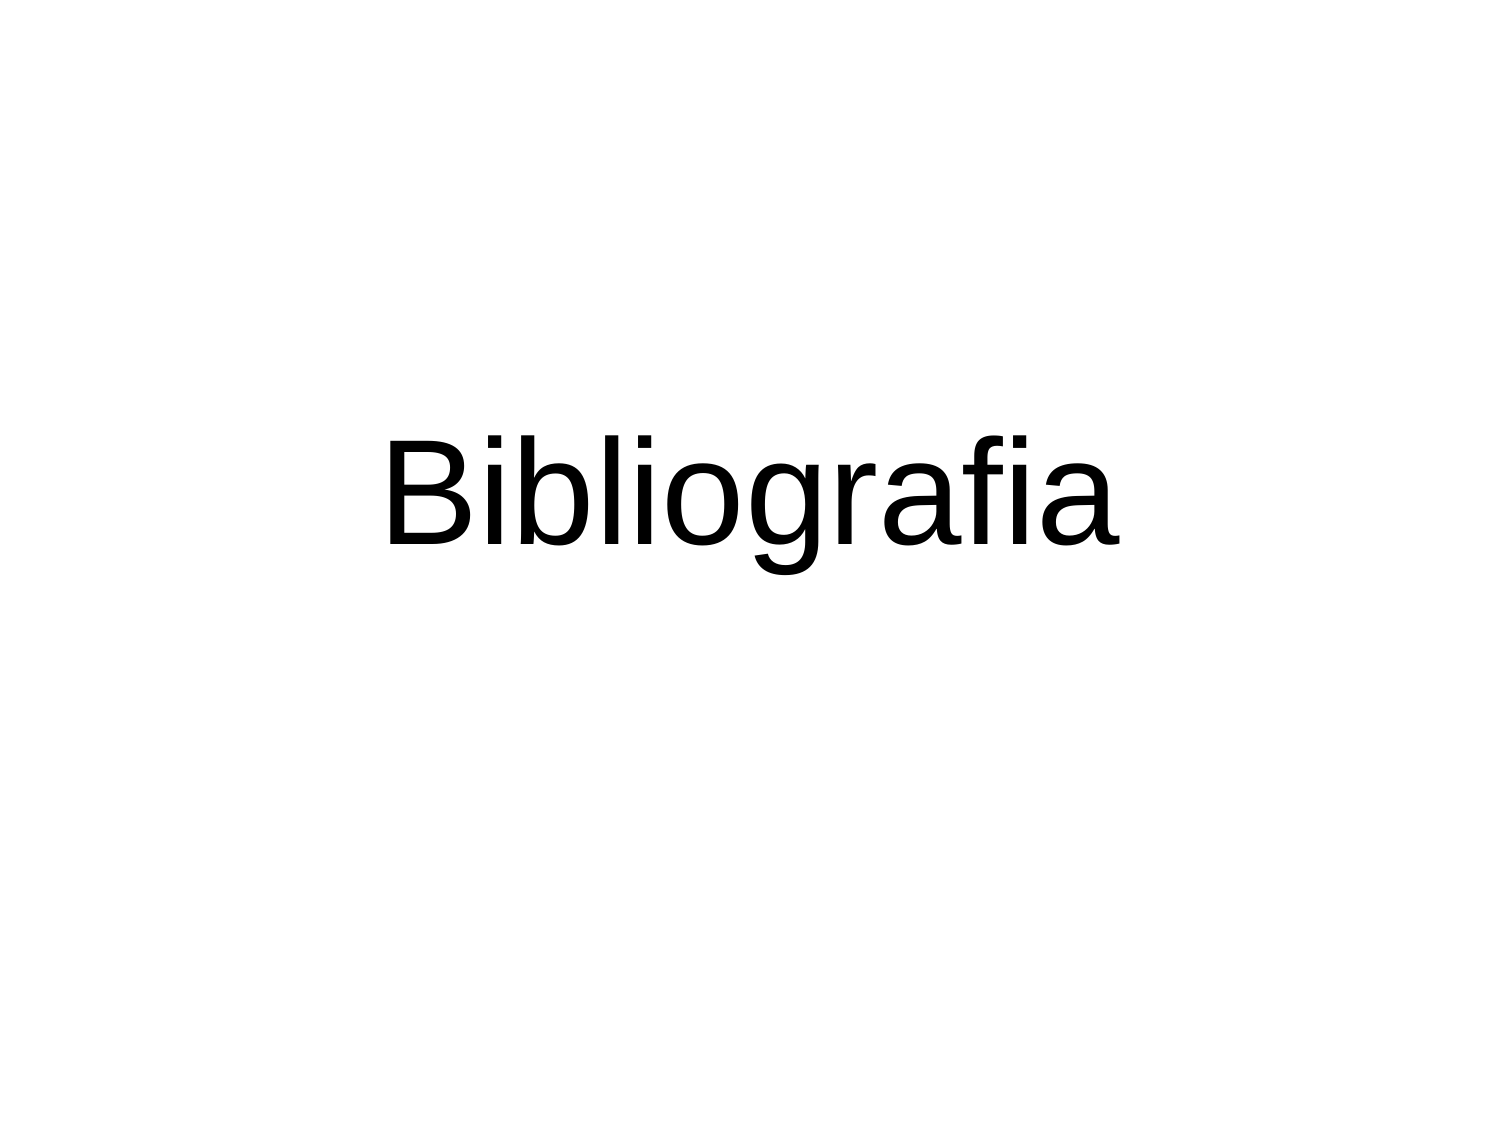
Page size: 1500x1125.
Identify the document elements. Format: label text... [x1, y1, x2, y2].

text_box Bibliografia [0, 387, 1500, 583]
